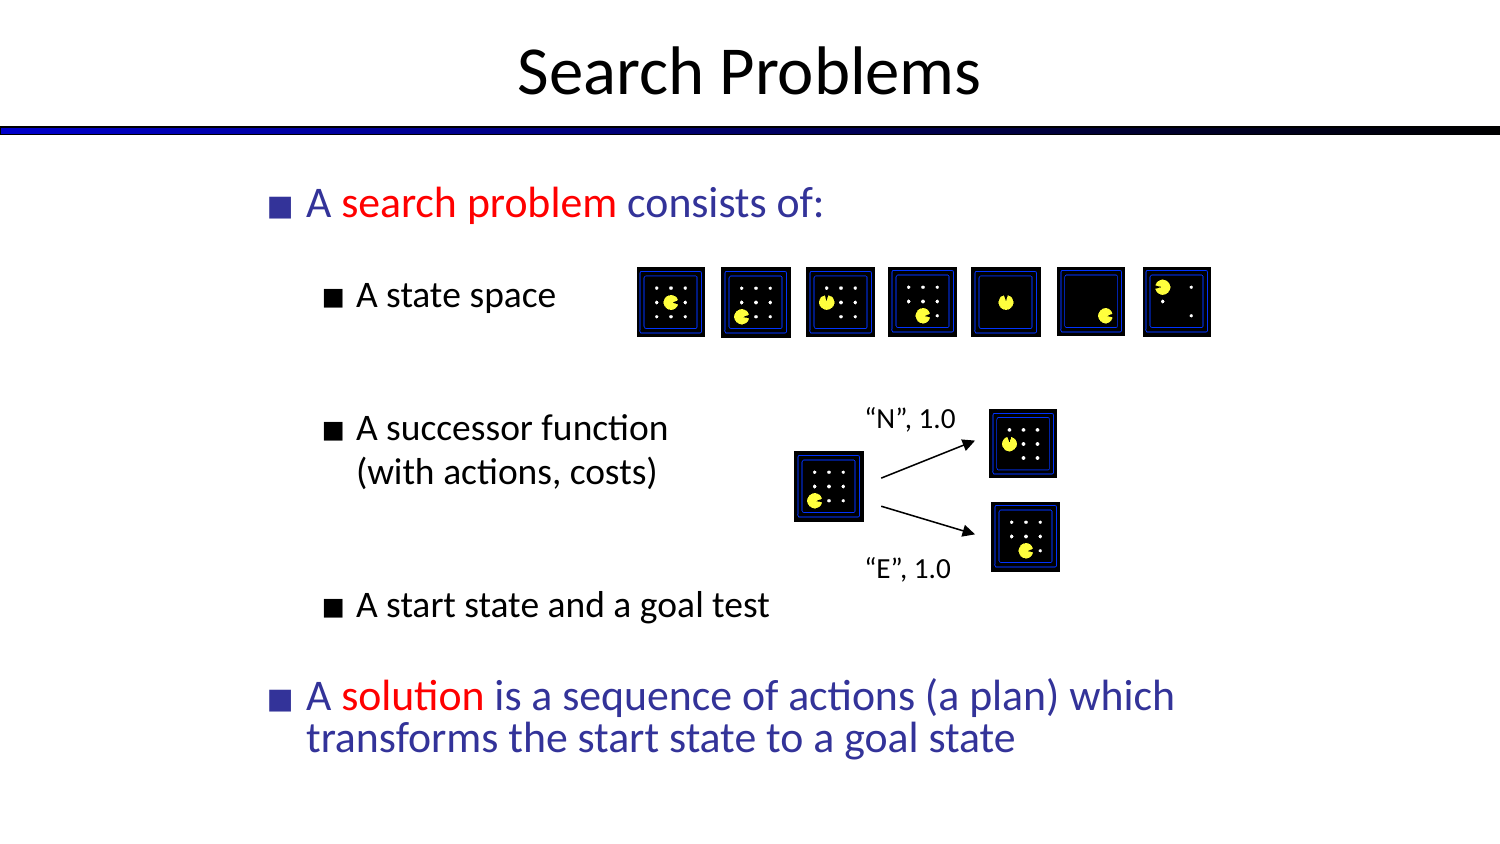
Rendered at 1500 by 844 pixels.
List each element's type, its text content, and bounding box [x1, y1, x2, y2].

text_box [880, 505, 976, 535]
picture [1143, 267, 1211, 337]
picture [721, 267, 792, 338]
picture [1056, 267, 1126, 336]
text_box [880, 440, 976, 479]
picture [971, 267, 1041, 337]
text_box “E”, 1.0 [853, 543, 994, 590]
picture [637, 267, 705, 337]
picture [988, 408, 1058, 479]
picture [794, 451, 864, 522]
title Search Problems [0, 0, 1500, 138]
picture [888, 267, 957, 337]
list A search problem consists of: A state space A successor function (with actions, costs) A start state and a goal test A solution is a sequence of actions (a plan) which transforms the start state to a goal state [253, 178, 1266, 779]
picture [806, 267, 875, 337]
picture [991, 502, 1060, 573]
text_box “N”, 1.0 [853, 393, 975, 440]
